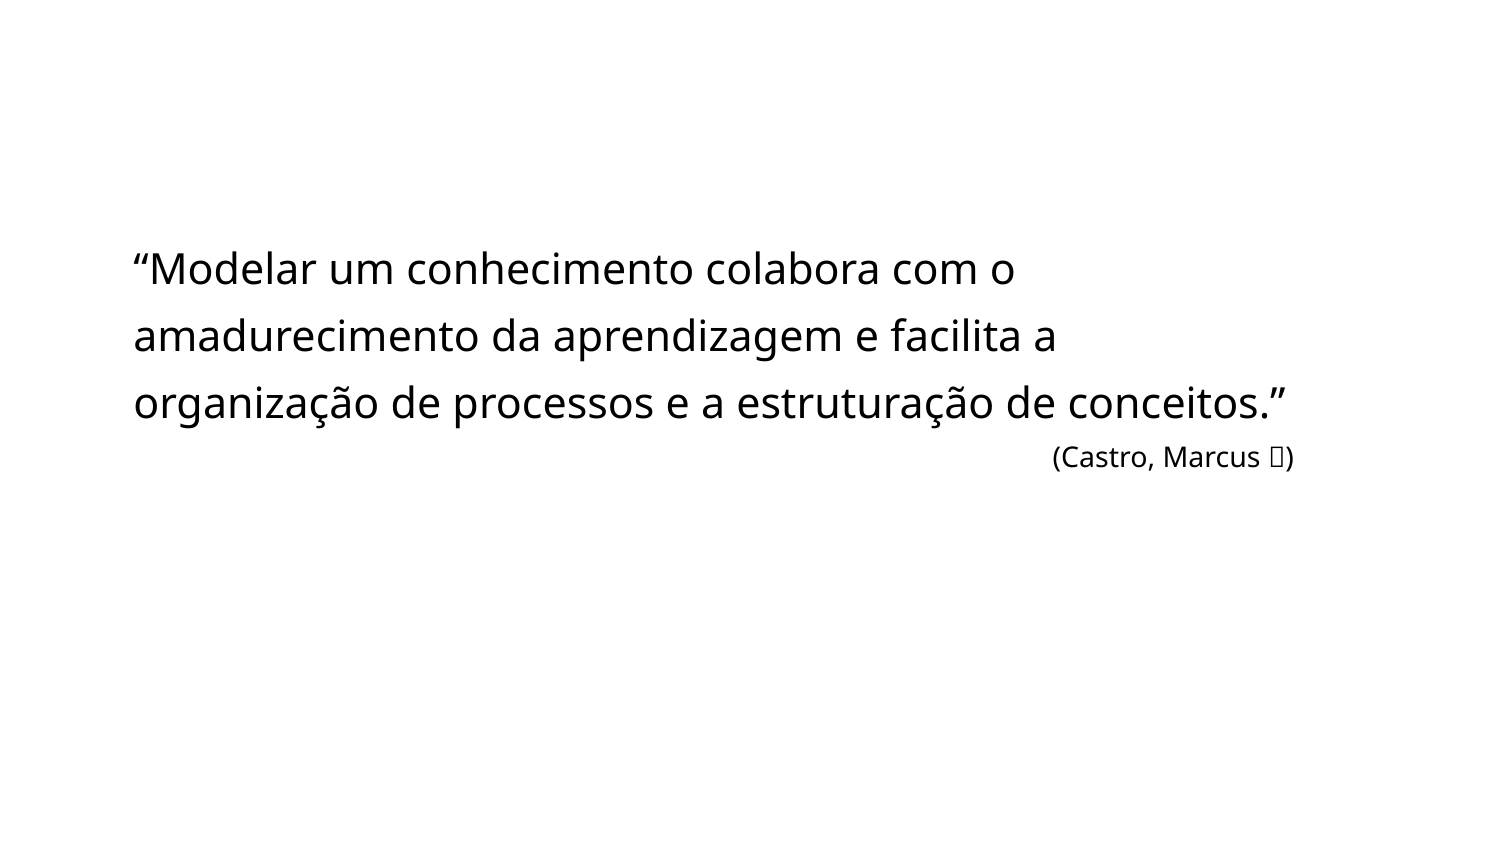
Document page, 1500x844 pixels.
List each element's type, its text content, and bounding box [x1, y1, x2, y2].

list “Modelar um conhecimento colabora com o amadurecimento da aprendizagem e facilita a organização de processos e a estruturação de conceitos.” (Castro, Marcus ) [102, 214, 1309, 550]
